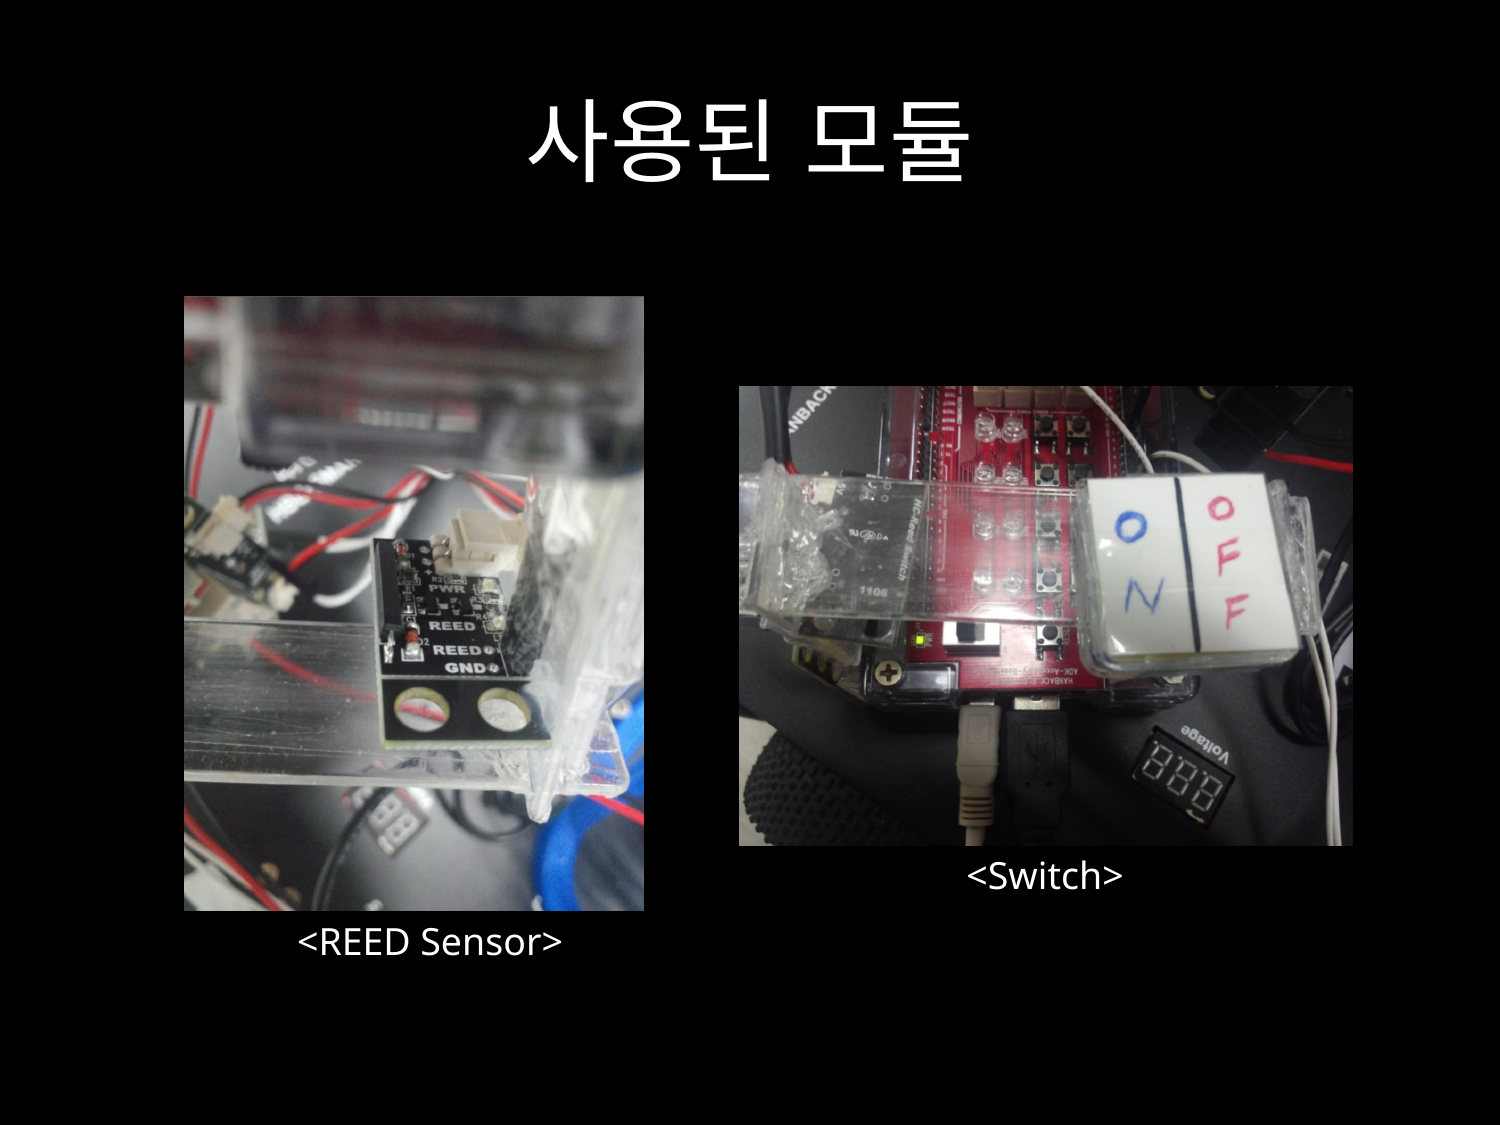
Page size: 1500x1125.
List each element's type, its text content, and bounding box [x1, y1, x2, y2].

text_box <Switch> [951, 854, 1139, 905]
text_box <REED Sensor> [282, 910, 579, 971]
title 사용된 모듈 [75, 45, 1425, 233]
picture [737, 385, 1353, 847]
picture [105, 297, 721, 910]
